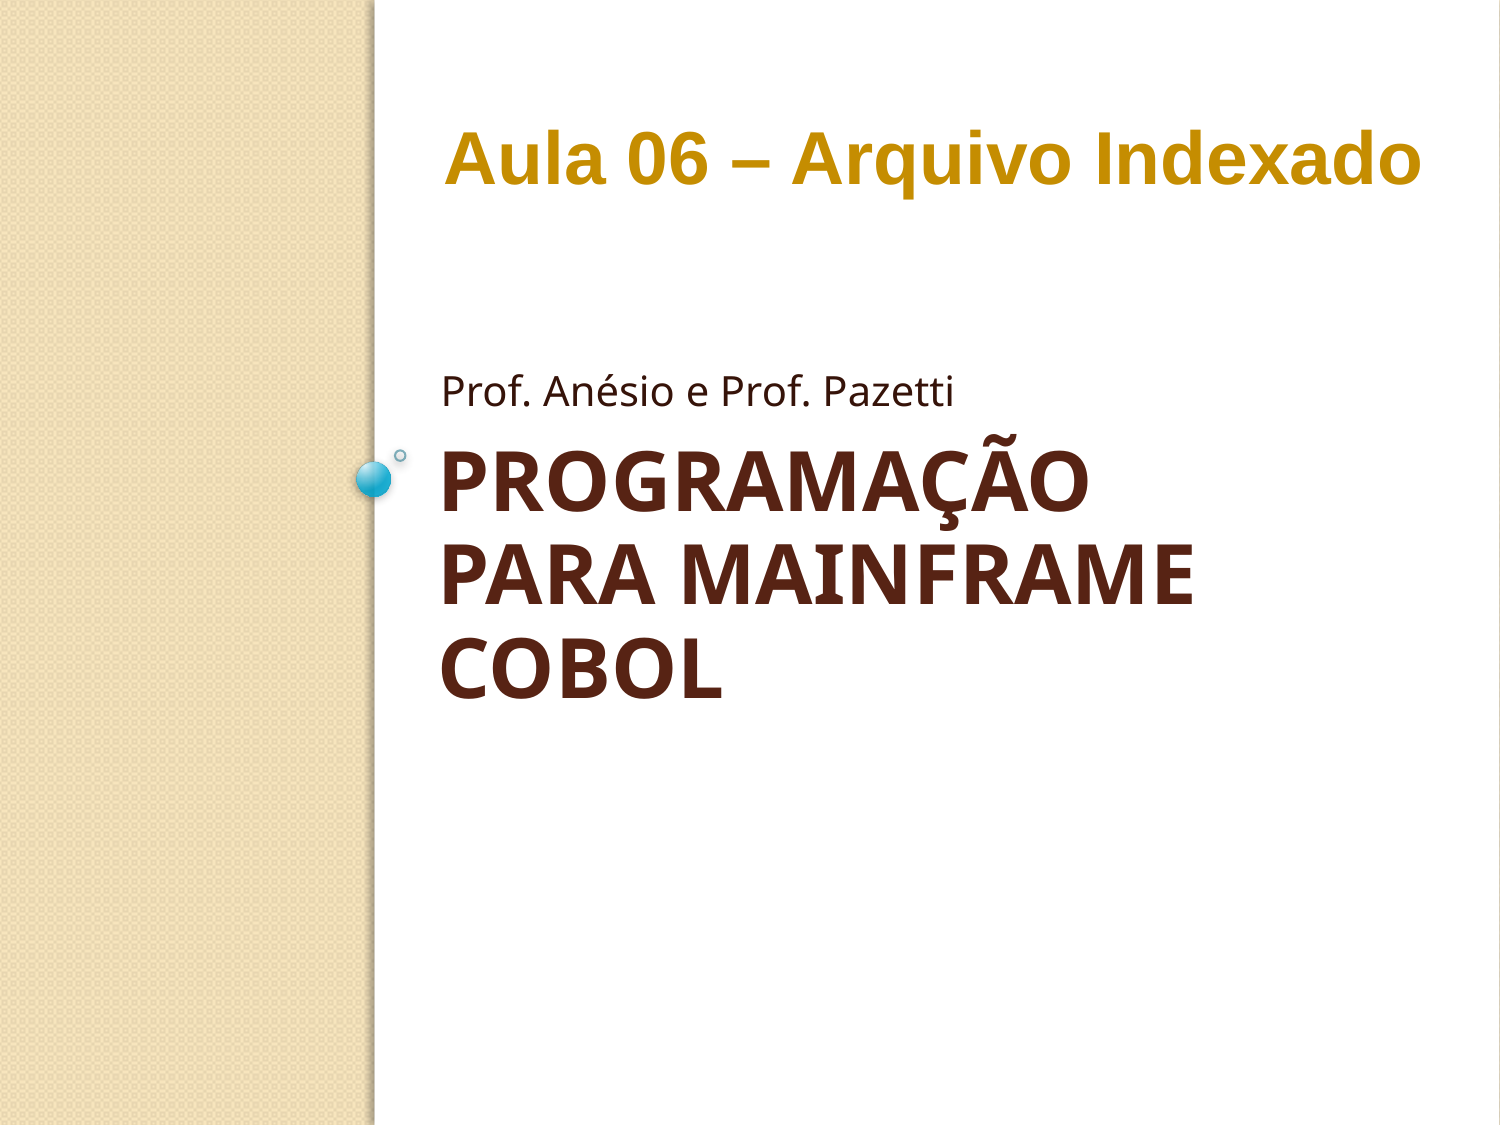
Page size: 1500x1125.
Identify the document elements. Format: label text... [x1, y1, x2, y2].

list Prof. Anésio e Prof. Pazetti [422, 174, 1473, 423]
title PROGRAMAÇÃO PARA MAINFRAME COBOL [422, 426, 1473, 802]
text_box Aula 06 – Arquivo Indexado [419, 101, 1449, 207]
